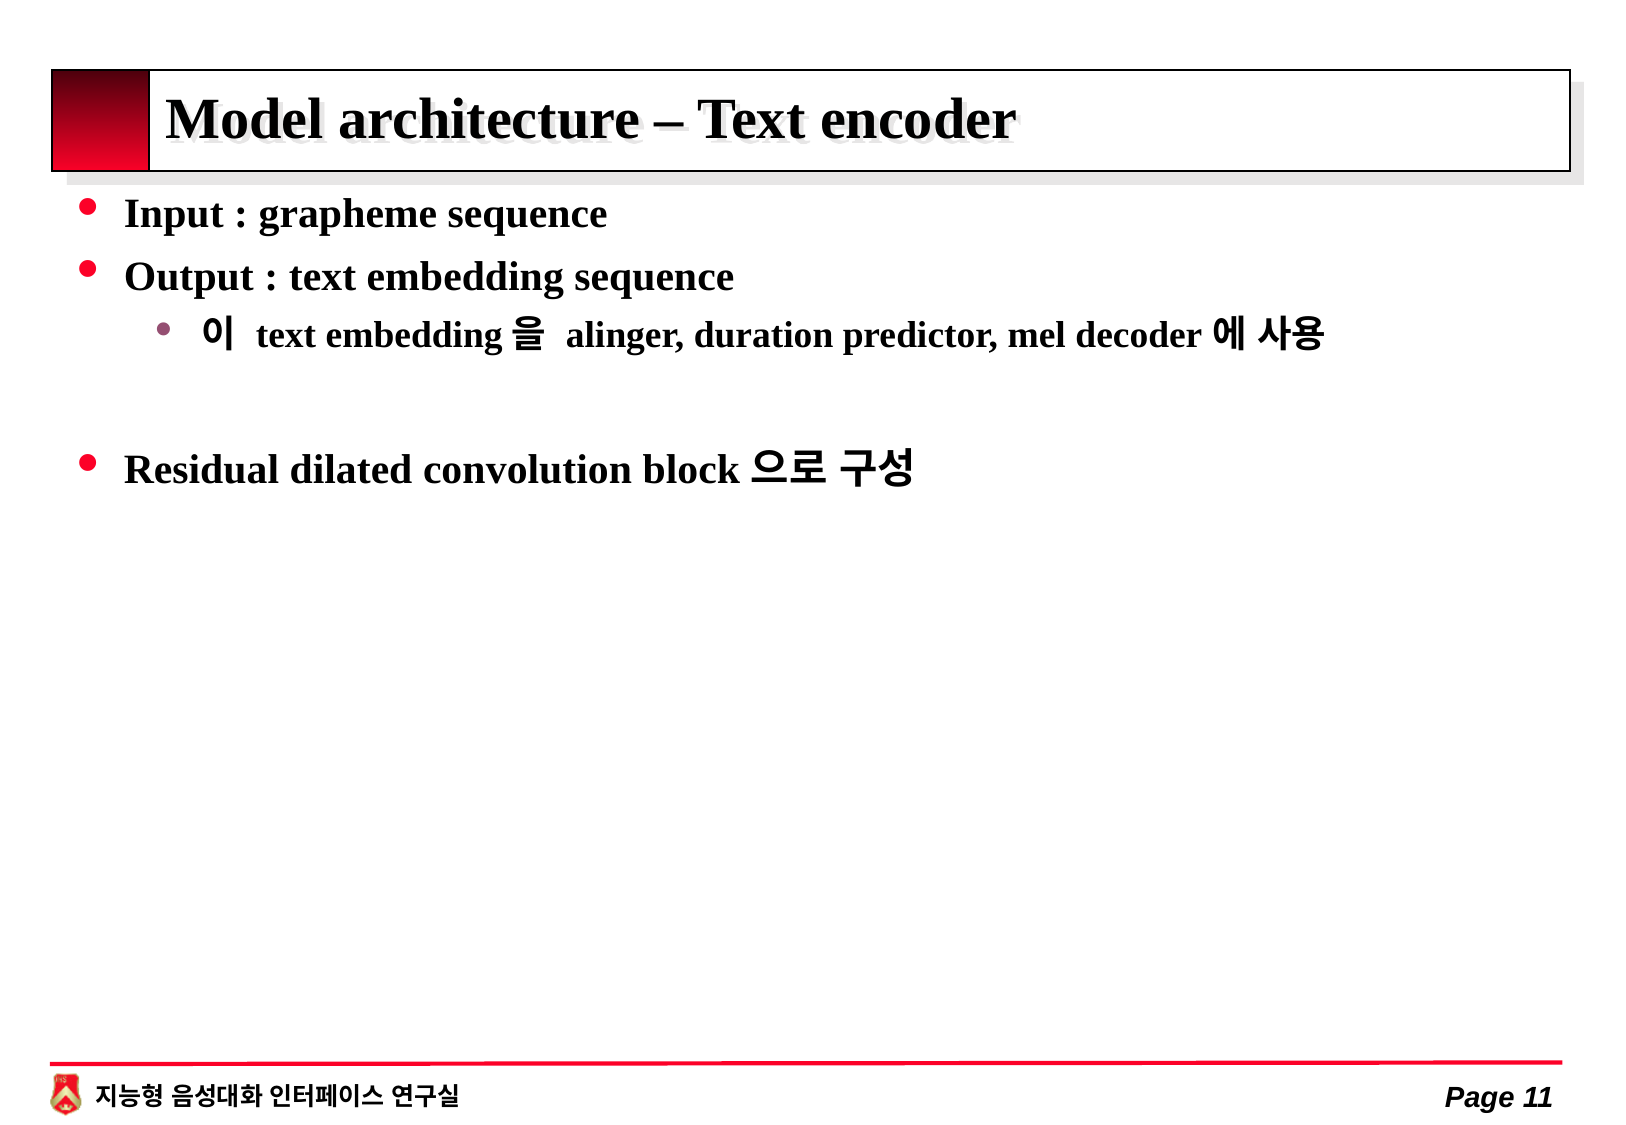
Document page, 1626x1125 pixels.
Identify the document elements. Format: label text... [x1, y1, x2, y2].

list Input : grapheme sequence Output : text embedding sequence 이 text embedding을 alinger, duration predictor, mel decoder에 사용 Residual dilated convolution block으로 구성 [61, 178, 1581, 1041]
picture [48, 1068, 86, 1119]
title Model architecture – Text encoder [149, 65, 1576, 178]
slide_number Page 11 [1393, 1070, 1569, 1121]
